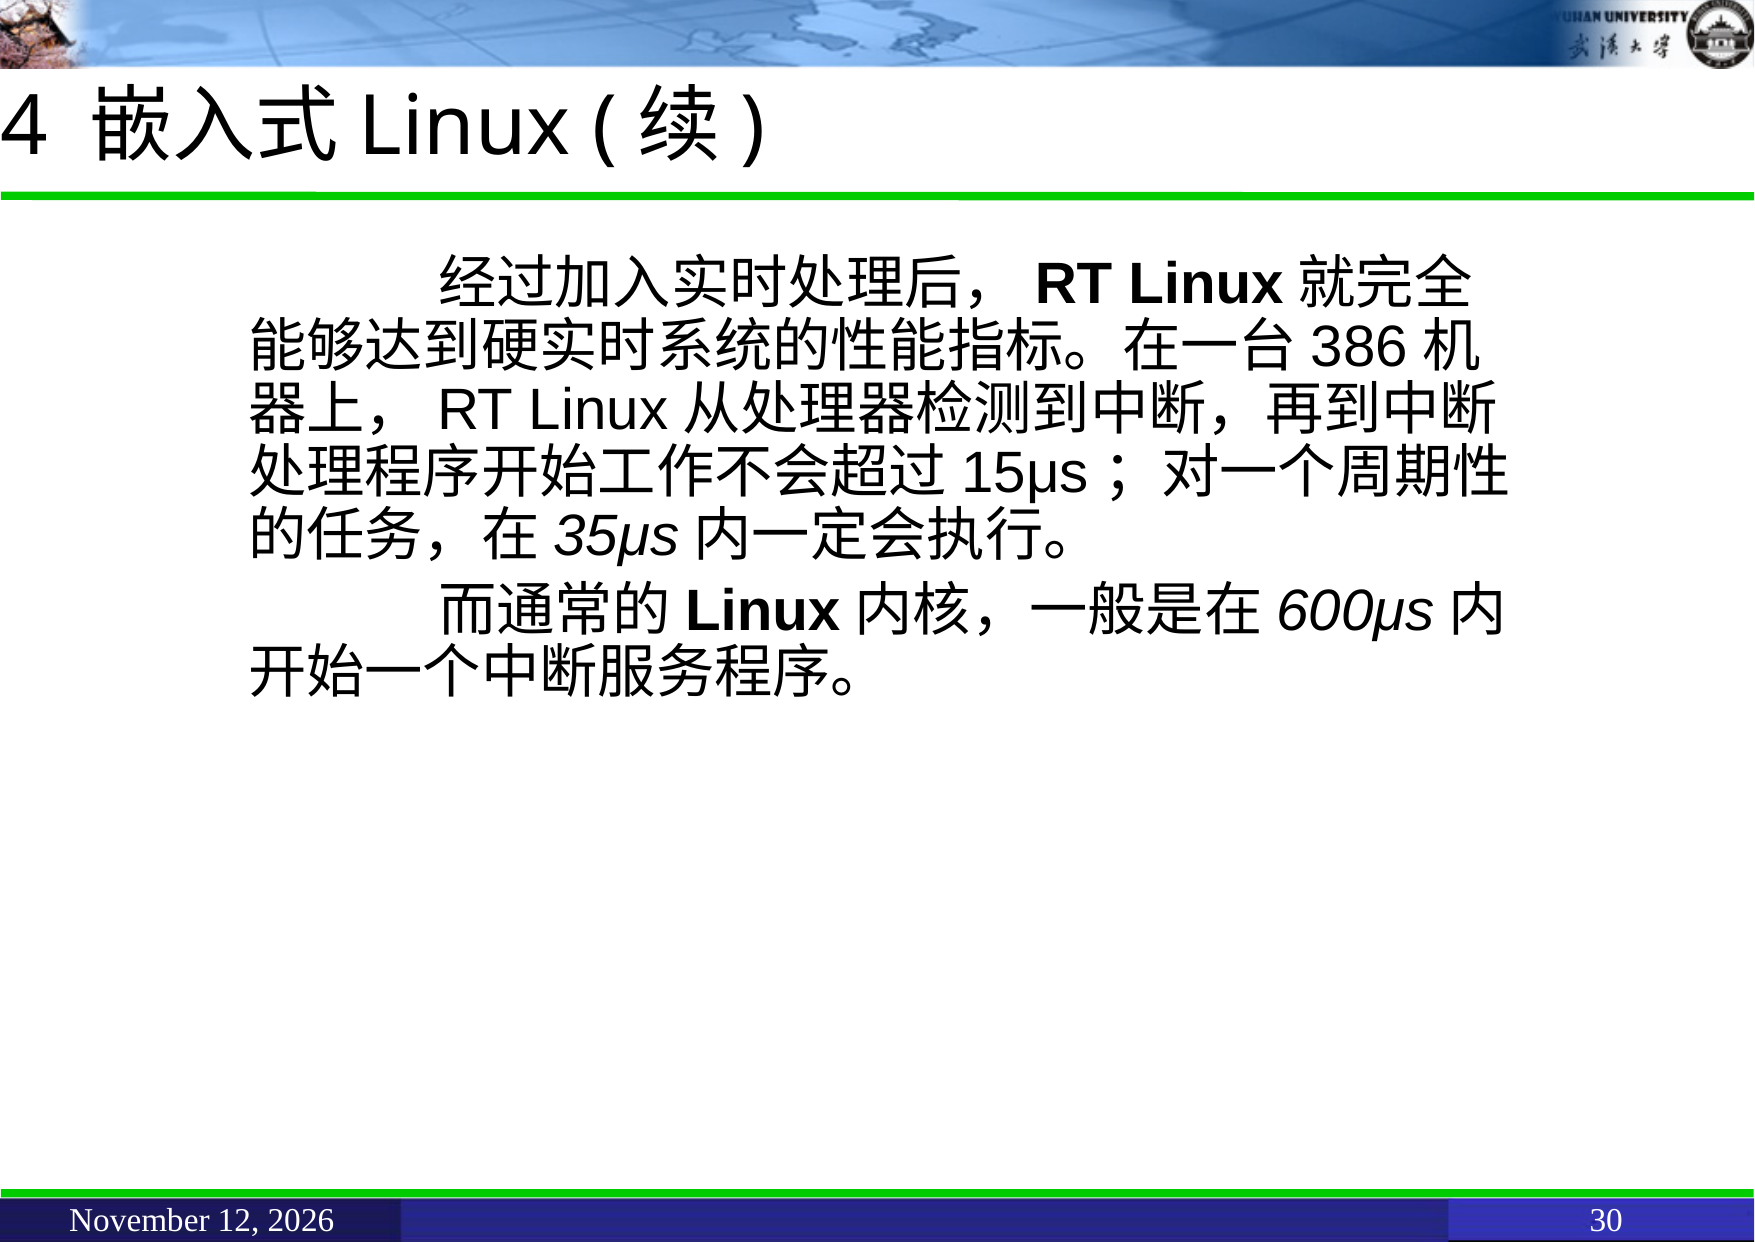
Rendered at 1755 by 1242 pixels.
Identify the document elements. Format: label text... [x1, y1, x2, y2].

text_box 经过加入实时处理后，RT Linux就完全能够达到硬实时系统的性能指标。在一台386机器上，RT Linux从处理器检测到中断，再到中断处理程序开始工作不会超过15μs；对一个周期性的任务，在35μs内一定会执行。 而通常的Linux内核，一般是在600μs内开始一个中断服务程序。 [177, 245, 1527, 984]
slide_number 30 [1443, 1193, 1754, 1242]
picture [0, 0, 1755, 69]
title 4 嵌入式Linux (续) [0, 70, 1755, 184]
footer [405, 1193, 1440, 1242]
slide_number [2, 1193, 403, 1242]
